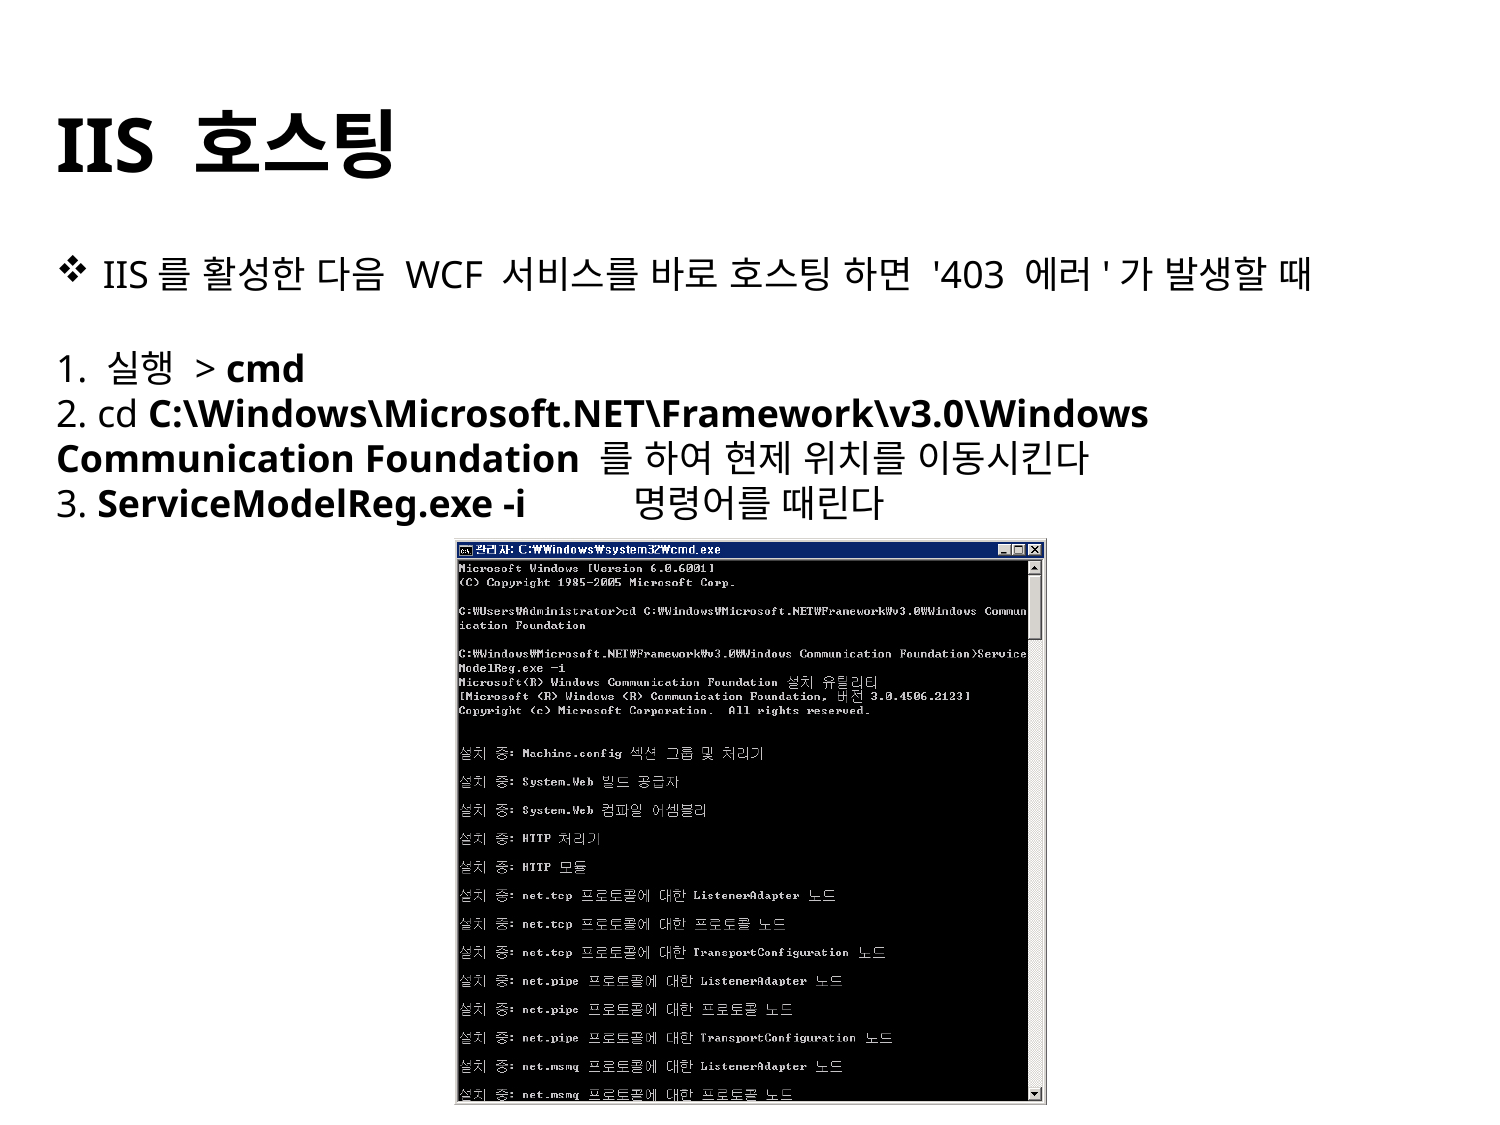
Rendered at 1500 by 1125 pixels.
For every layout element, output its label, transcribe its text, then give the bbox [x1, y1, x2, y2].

text_box 1. 실행 > cmd 2. cd C:\Windows\Microsoft.NET\Framework\v3.0\Windows Communication Foundation 를 하여 현제 위치를 이동시킨다 3. ServiceModelReg.exe -i 명령어를 때린다 [41, 338, 1471, 533]
text_box IIS를 활성한 다음 WCF 서비스를 바로 호스팅 하면 '403 에러'가 발생할 때 [41, 243, 1447, 304]
picture [454, 538, 1048, 1106]
text_box IIS 호스팅 [41, 89, 1317, 195]
